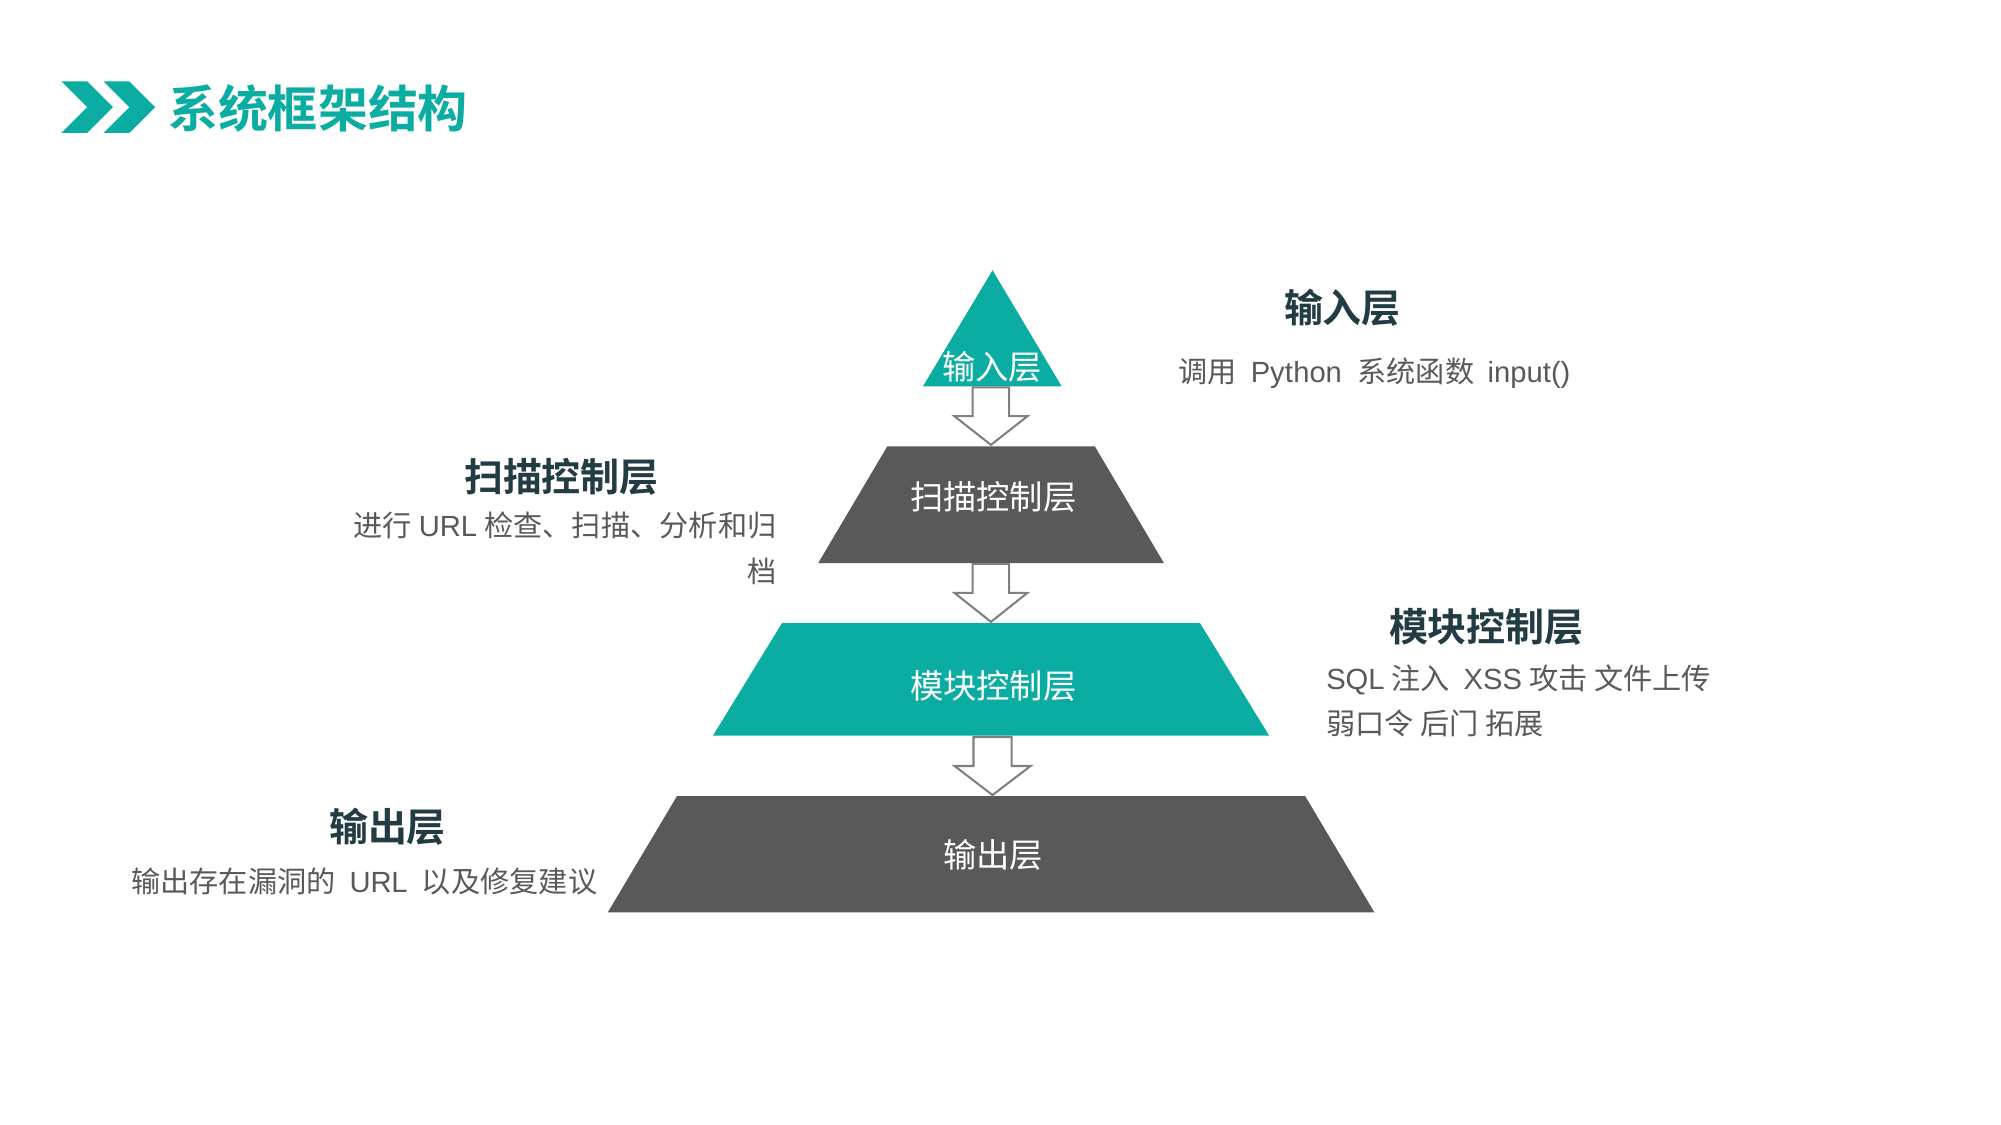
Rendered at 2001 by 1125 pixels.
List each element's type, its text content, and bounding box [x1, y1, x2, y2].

text_box 进行URL检查、扫描、分析和归档 [318, 489, 607, 658]
text_box 输出存在漏洞的 URL 以及修复建议 [103, 845, 613, 968]
text_box 调用 Python 系统函数 input() [1375, 335, 1669, 396]
text_box SQL注入 XSS攻击 文件上传 弱口令 后门 拓展 [1375, 642, 1800, 810]
text_box 扫描控制层 [245, 444, 607, 507]
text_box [61, 81, 155, 133]
text_box 模块控制层 [1375, 595, 2000, 657]
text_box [607, 270, 1375, 913]
text_box 系统框架结构 [156, 71, 480, 143]
text_box 输出层 [32, 795, 461, 857]
text_box 输入层 [1375, 276, 1908, 338]
